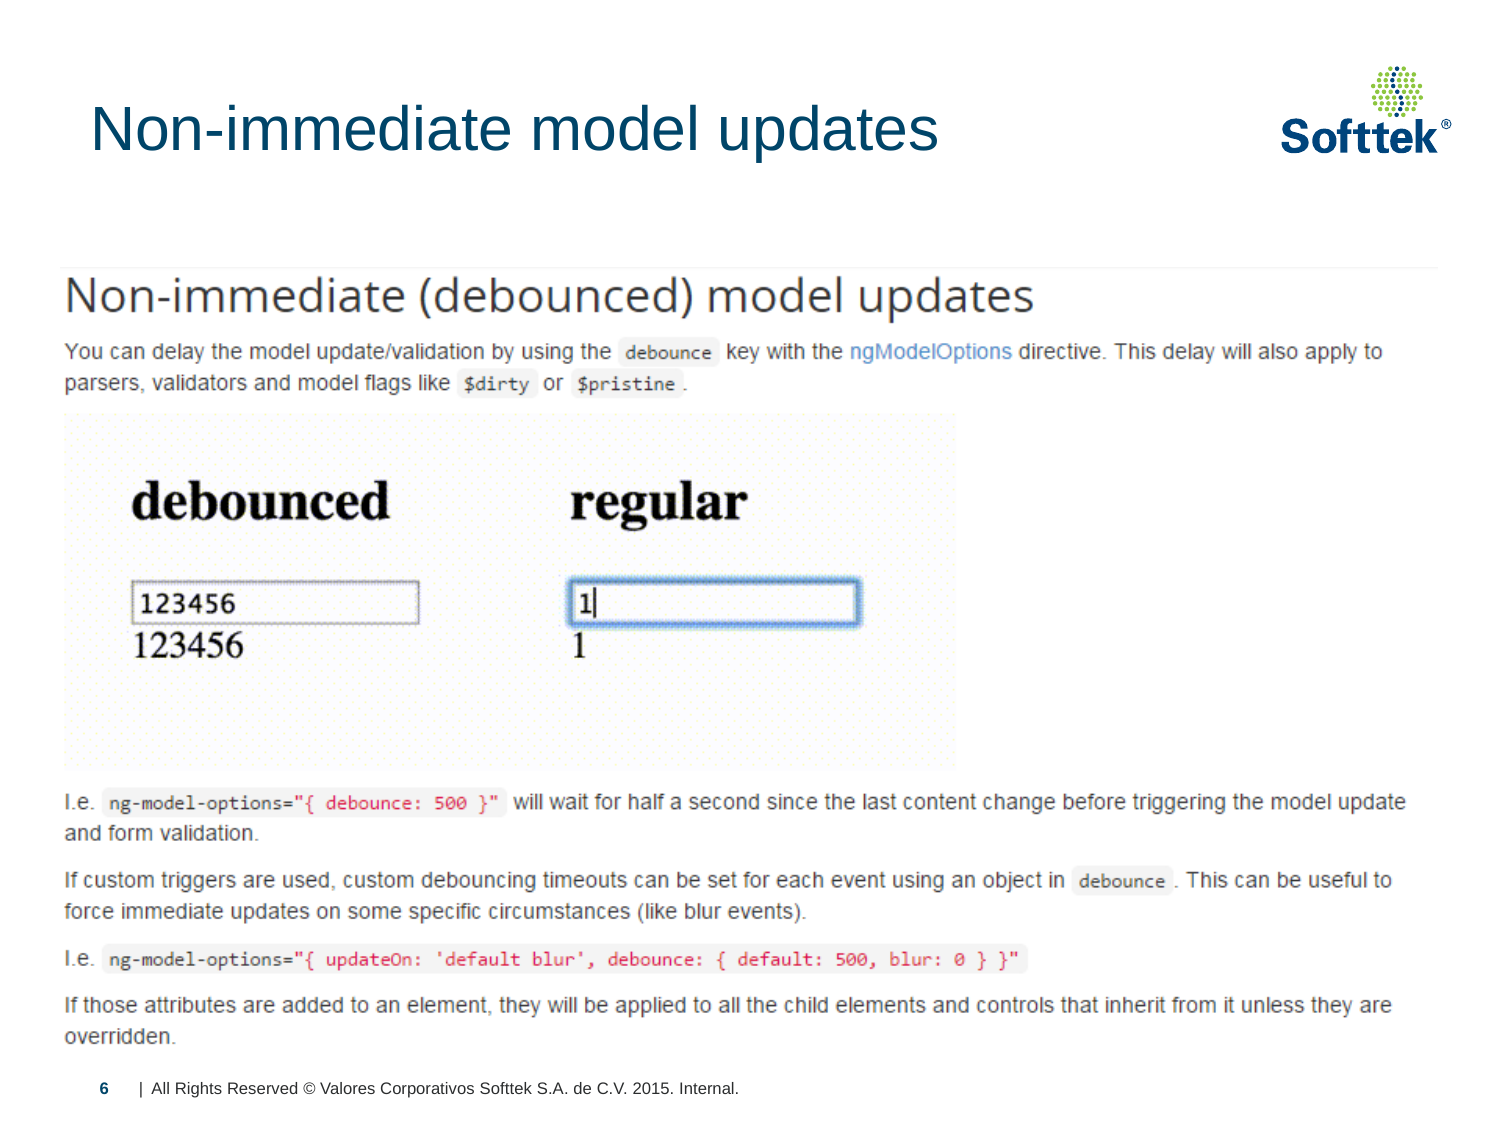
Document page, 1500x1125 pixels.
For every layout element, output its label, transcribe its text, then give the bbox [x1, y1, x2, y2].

title Non-immediate model updates [74, 31, 1256, 172]
slide_number 6 [64, 1069, 124, 1106]
picture [60, 267, 1438, 1053]
